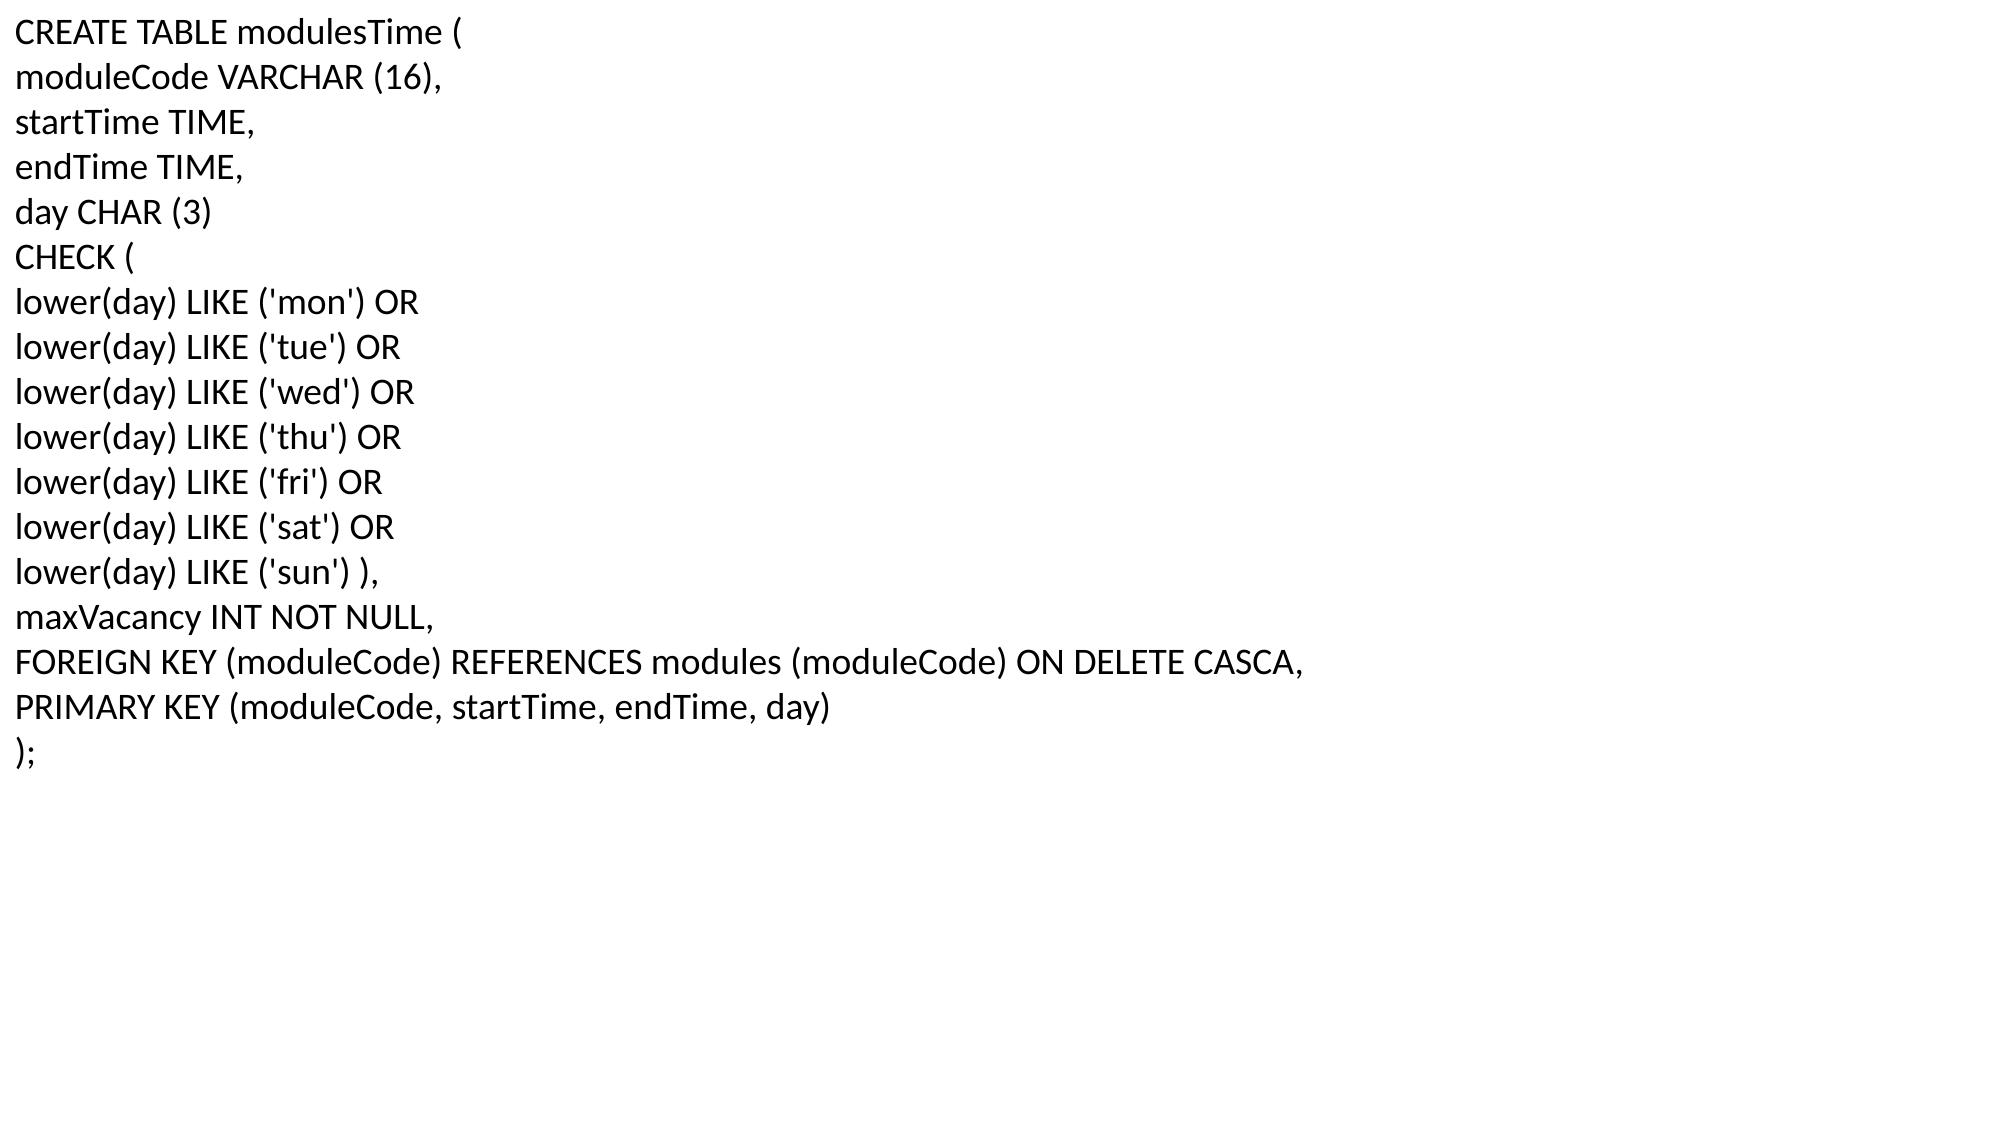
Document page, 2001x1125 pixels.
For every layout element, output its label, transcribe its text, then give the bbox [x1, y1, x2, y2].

text_box CREATE TABLE modulesTime ( moduleCode VARCHAR (16), startTime TIME, endTime TIME, day CHAR (3) CHECK ( lower(day) LIKE ('mon') OR lower(day) LIKE ('tue') OR lower(day) LIKE ('wed') OR lower(day) LIKE ('thu') OR lower(day) LIKE ('fri') OR lower(day) LIKE ('sat') OR lower(day) LIKE ('sun') ), maxVacancy INT NOT NULL, FOREIGN KEY (moduleCode) REFERENCES modules (moduleCode) ON DELETE CASCA, PRIMARY KEY (moduleCode, startTime, endTime, day) ); [0, 0, 2000, 780]
